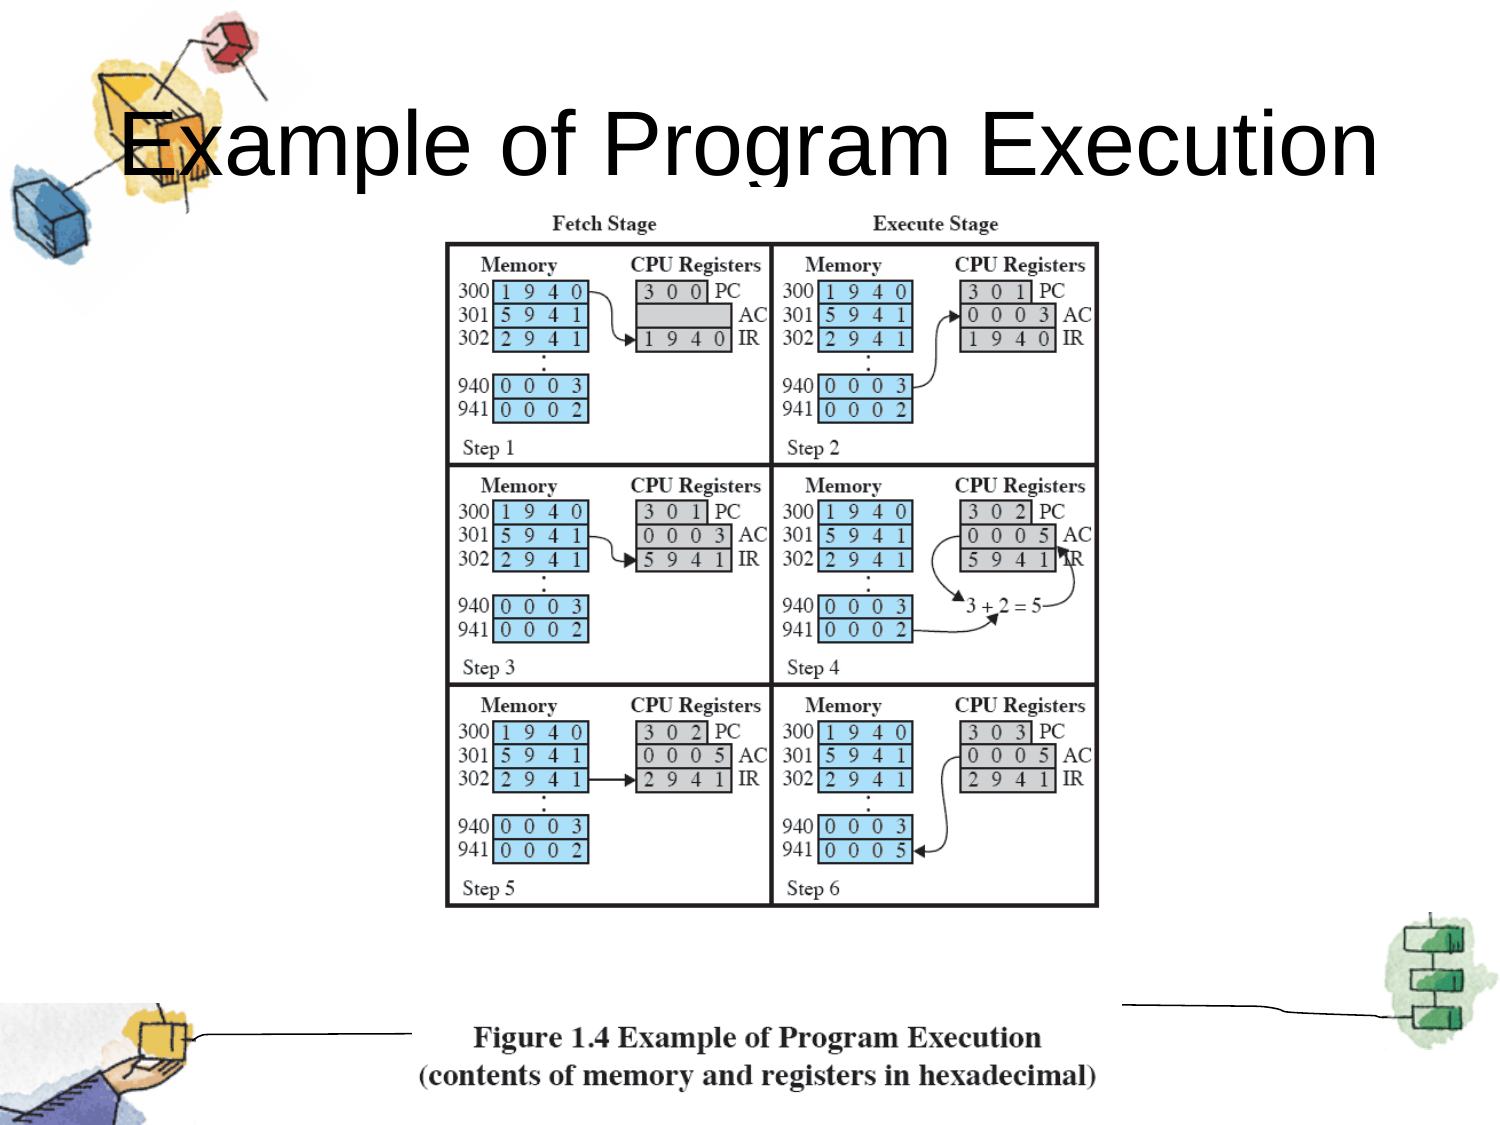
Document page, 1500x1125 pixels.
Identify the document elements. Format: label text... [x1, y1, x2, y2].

picture [0, 85, 167, 316]
title Example of Program Execution [74, 44, 1426, 233]
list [412, 187, 1122, 1107]
picture [0, 1003, 196, 1125]
picture [114, 0, 274, 44]
picture [1382, 912, 1500, 1050]
